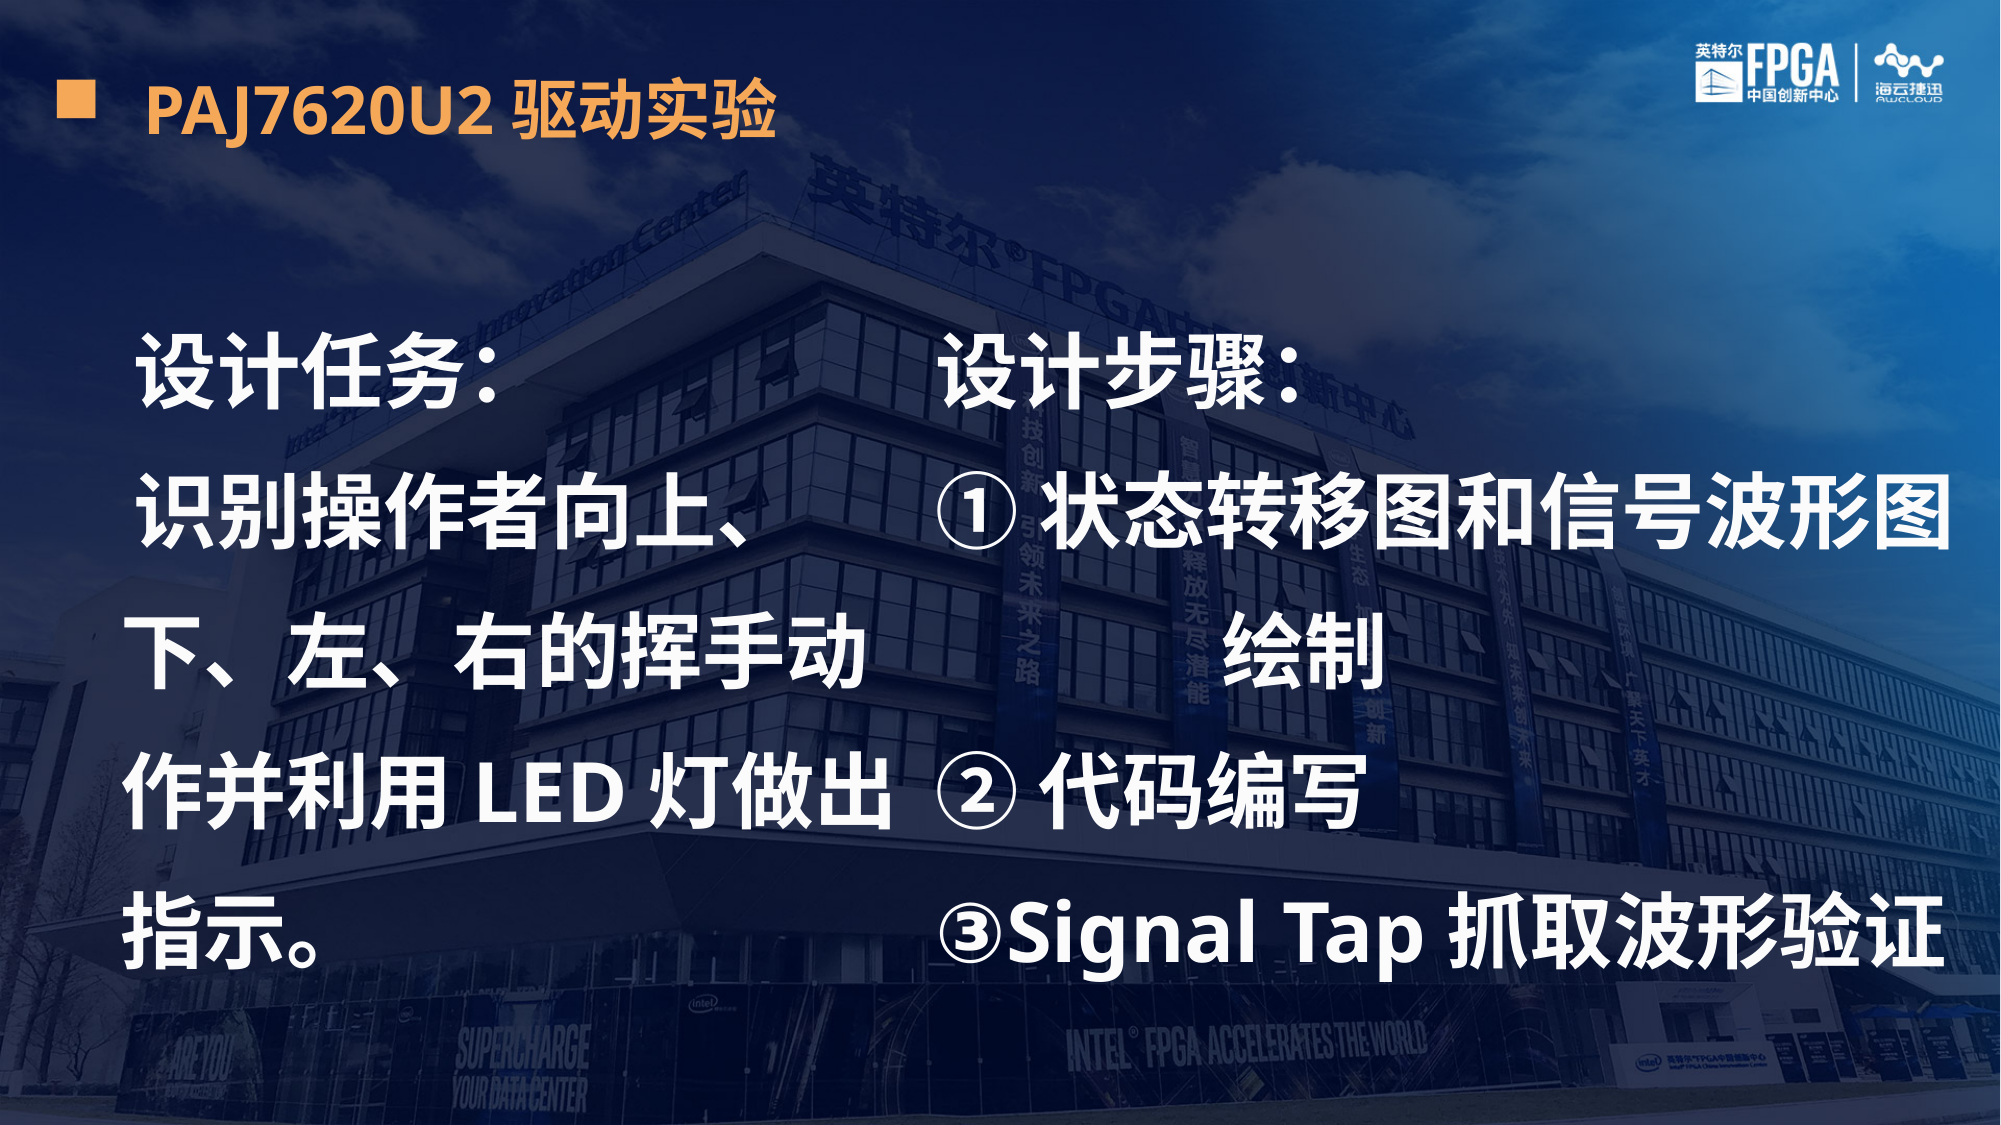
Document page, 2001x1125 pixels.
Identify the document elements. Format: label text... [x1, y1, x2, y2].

text_box 设计任务： 识别操作者向上、下、左、右的挥手动作并利用LED灯做出指示。 [120, 279, 915, 992]
text_box 设计步骤： ①状态转移图和信号波形图 绘制 ②代码编写 ③Signal Tap抓取波形验证 [921, 279, 1968, 992]
picture [0, 0, 2001, 1125]
text_box PAJ7620U2驱动实验 [15, 24, 814, 170]
